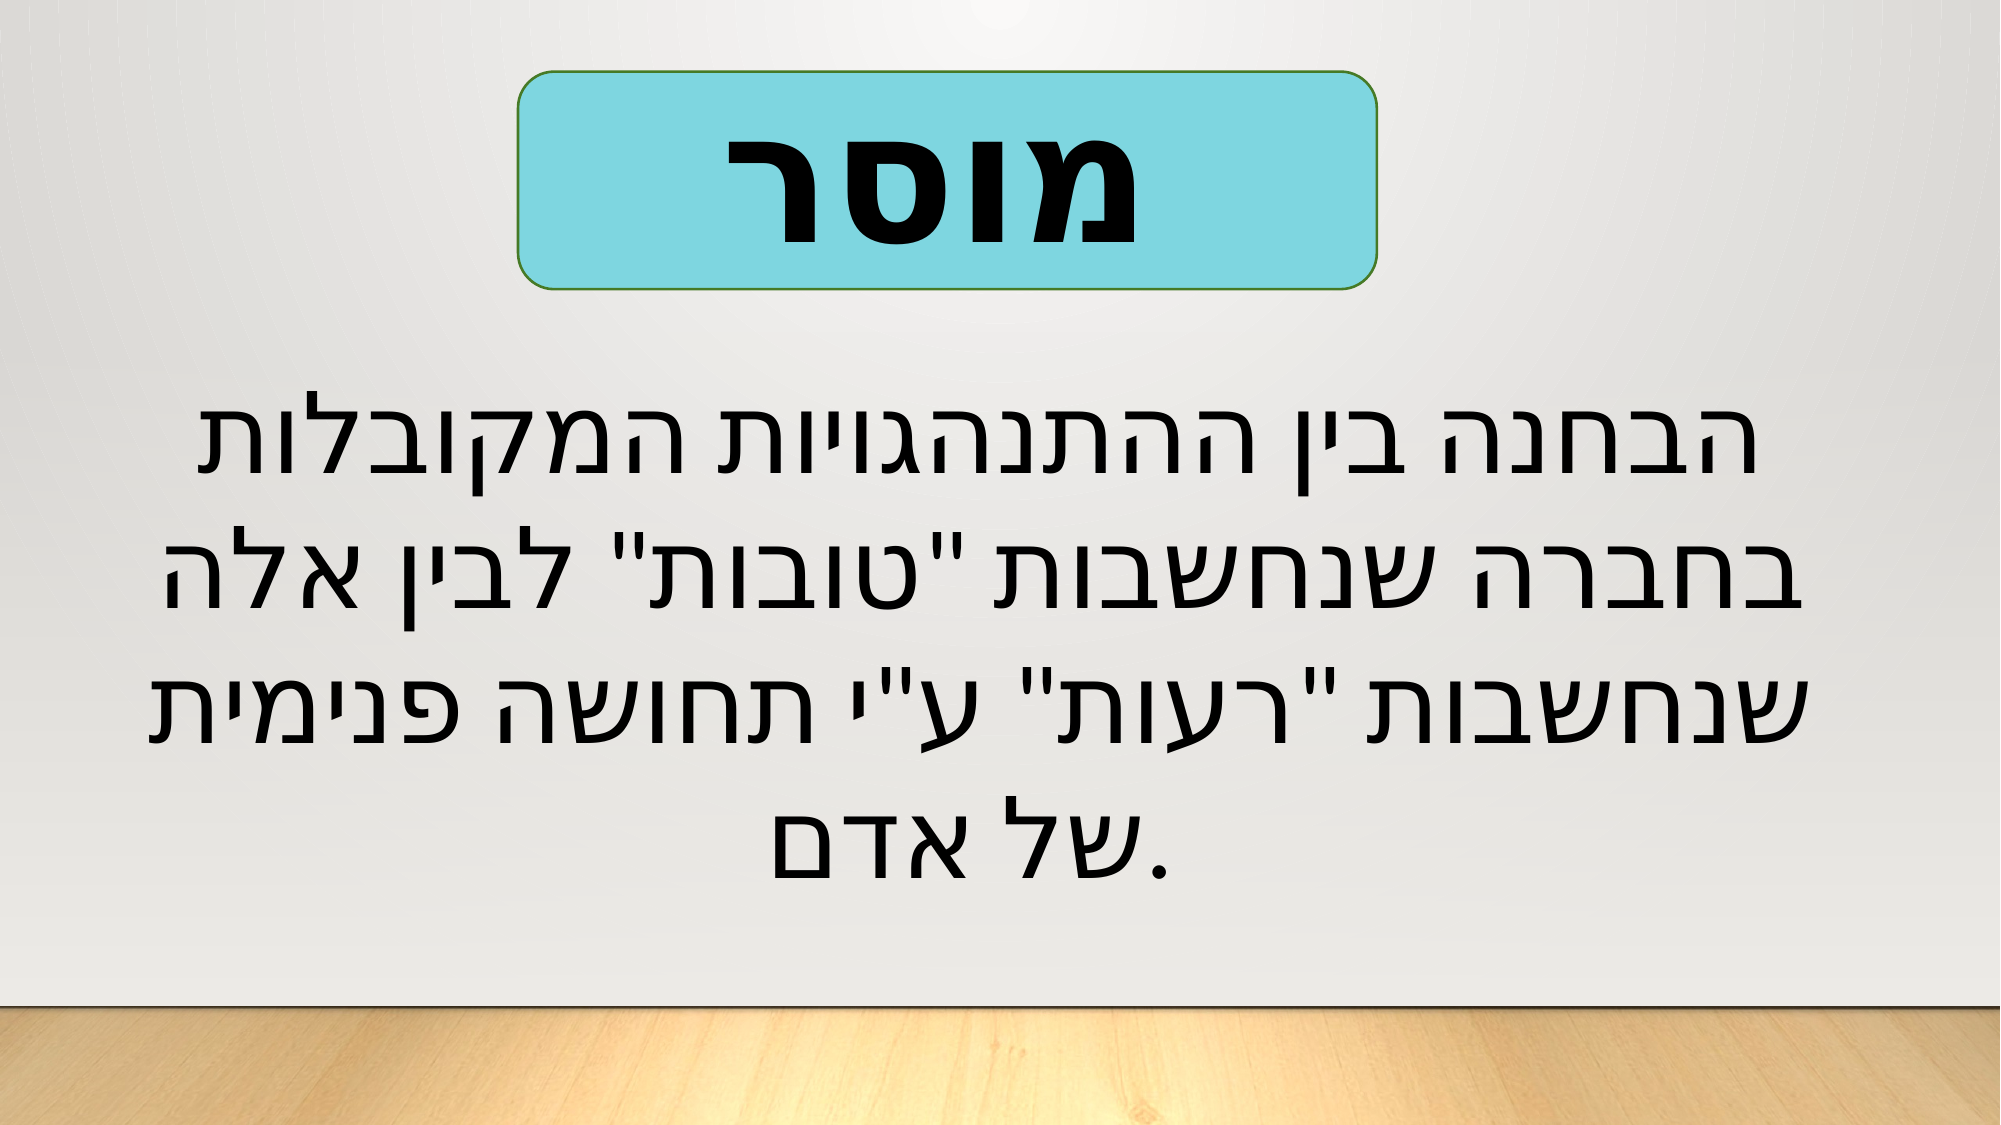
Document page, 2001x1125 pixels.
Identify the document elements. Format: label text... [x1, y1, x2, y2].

text_box הבחנה בין ההתנהגויות המקובלות בחברה שנחשבות "טובות" לבין אלה שנחשבות "רעות" ע"י תחושה פנימית של אדם. [73, 354, 1892, 909]
picture [0, 1006, 2000, 1125]
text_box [517, 51, 1378, 290]
